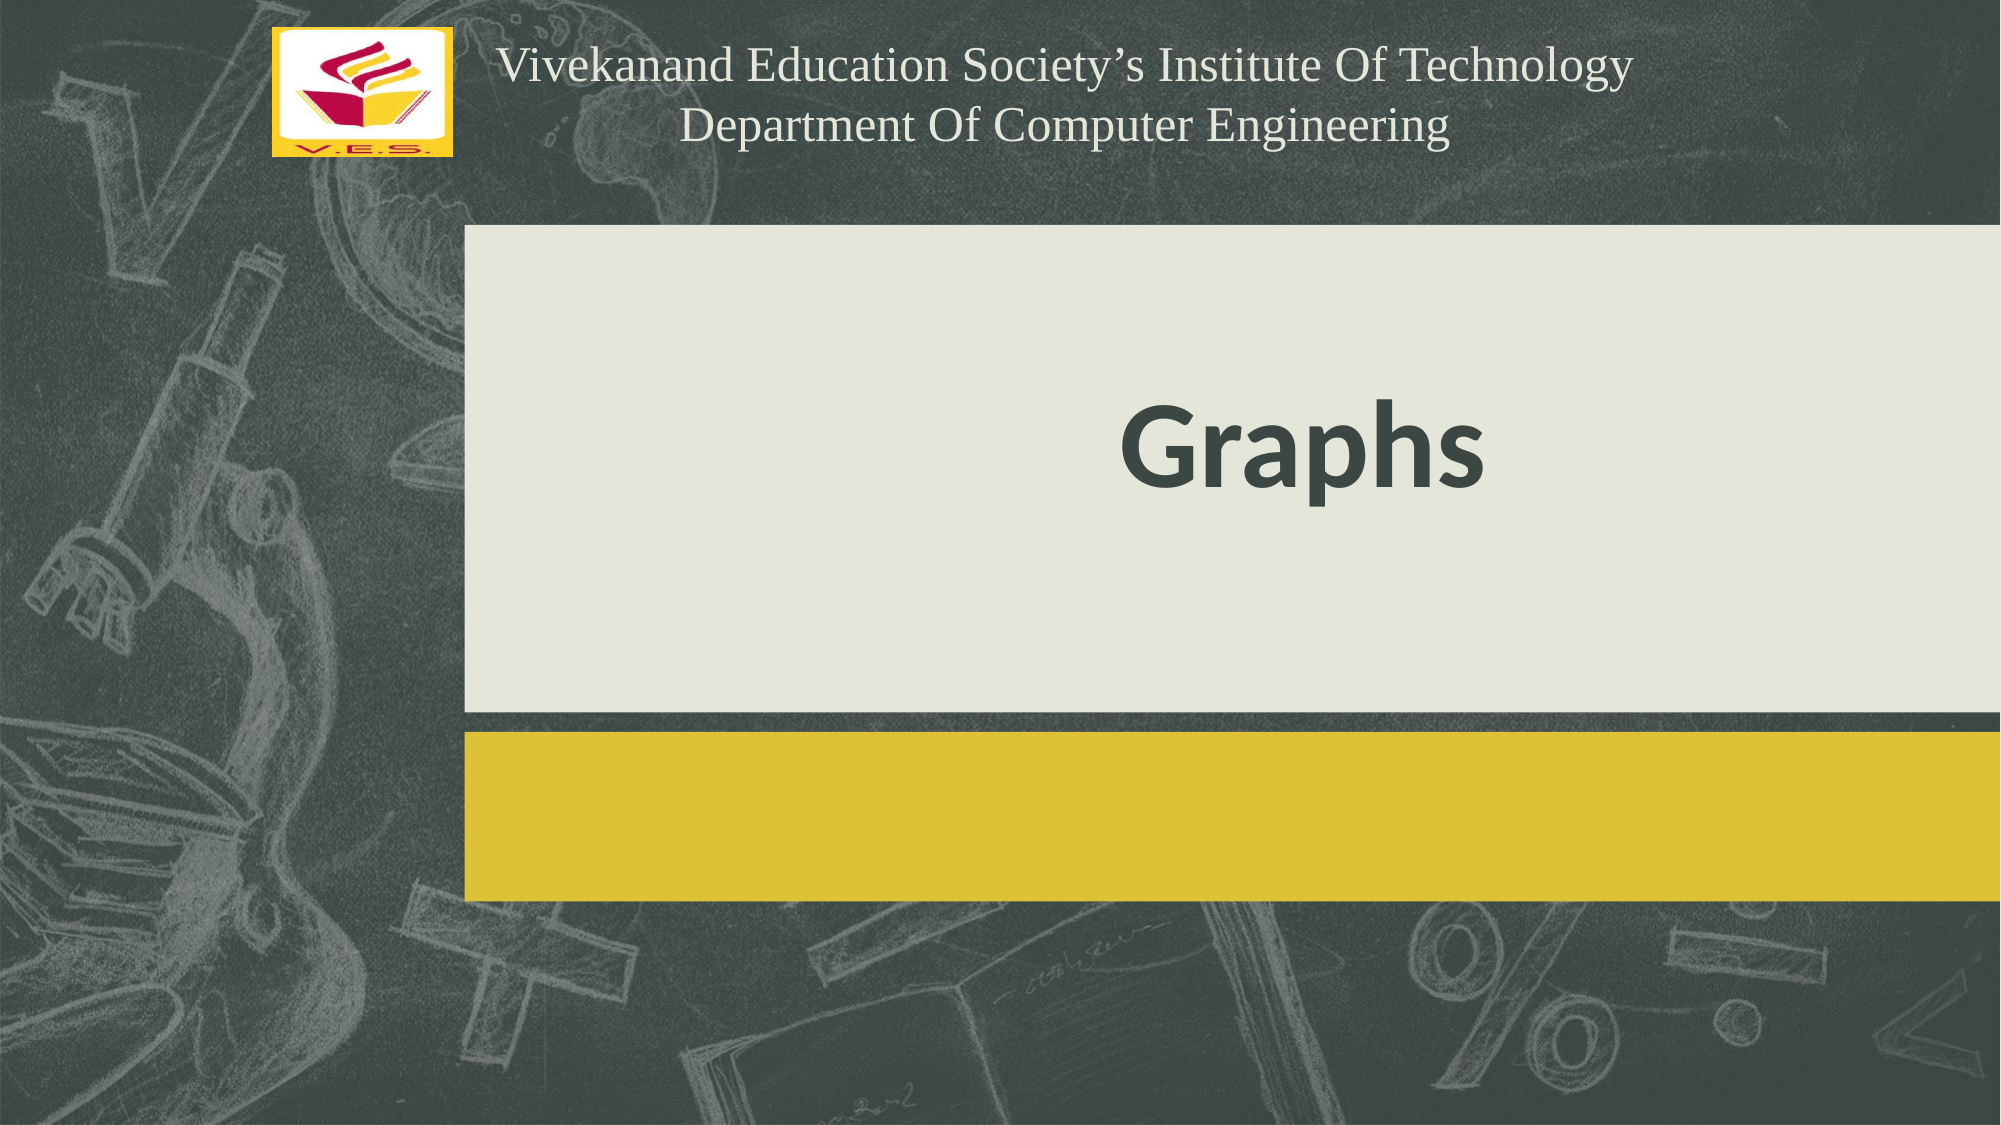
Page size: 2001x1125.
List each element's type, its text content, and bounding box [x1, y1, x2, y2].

title Graphs [605, 233, 2000, 522]
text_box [271, 23, 1655, 161]
picture [0, 0, 2001, 1125]
